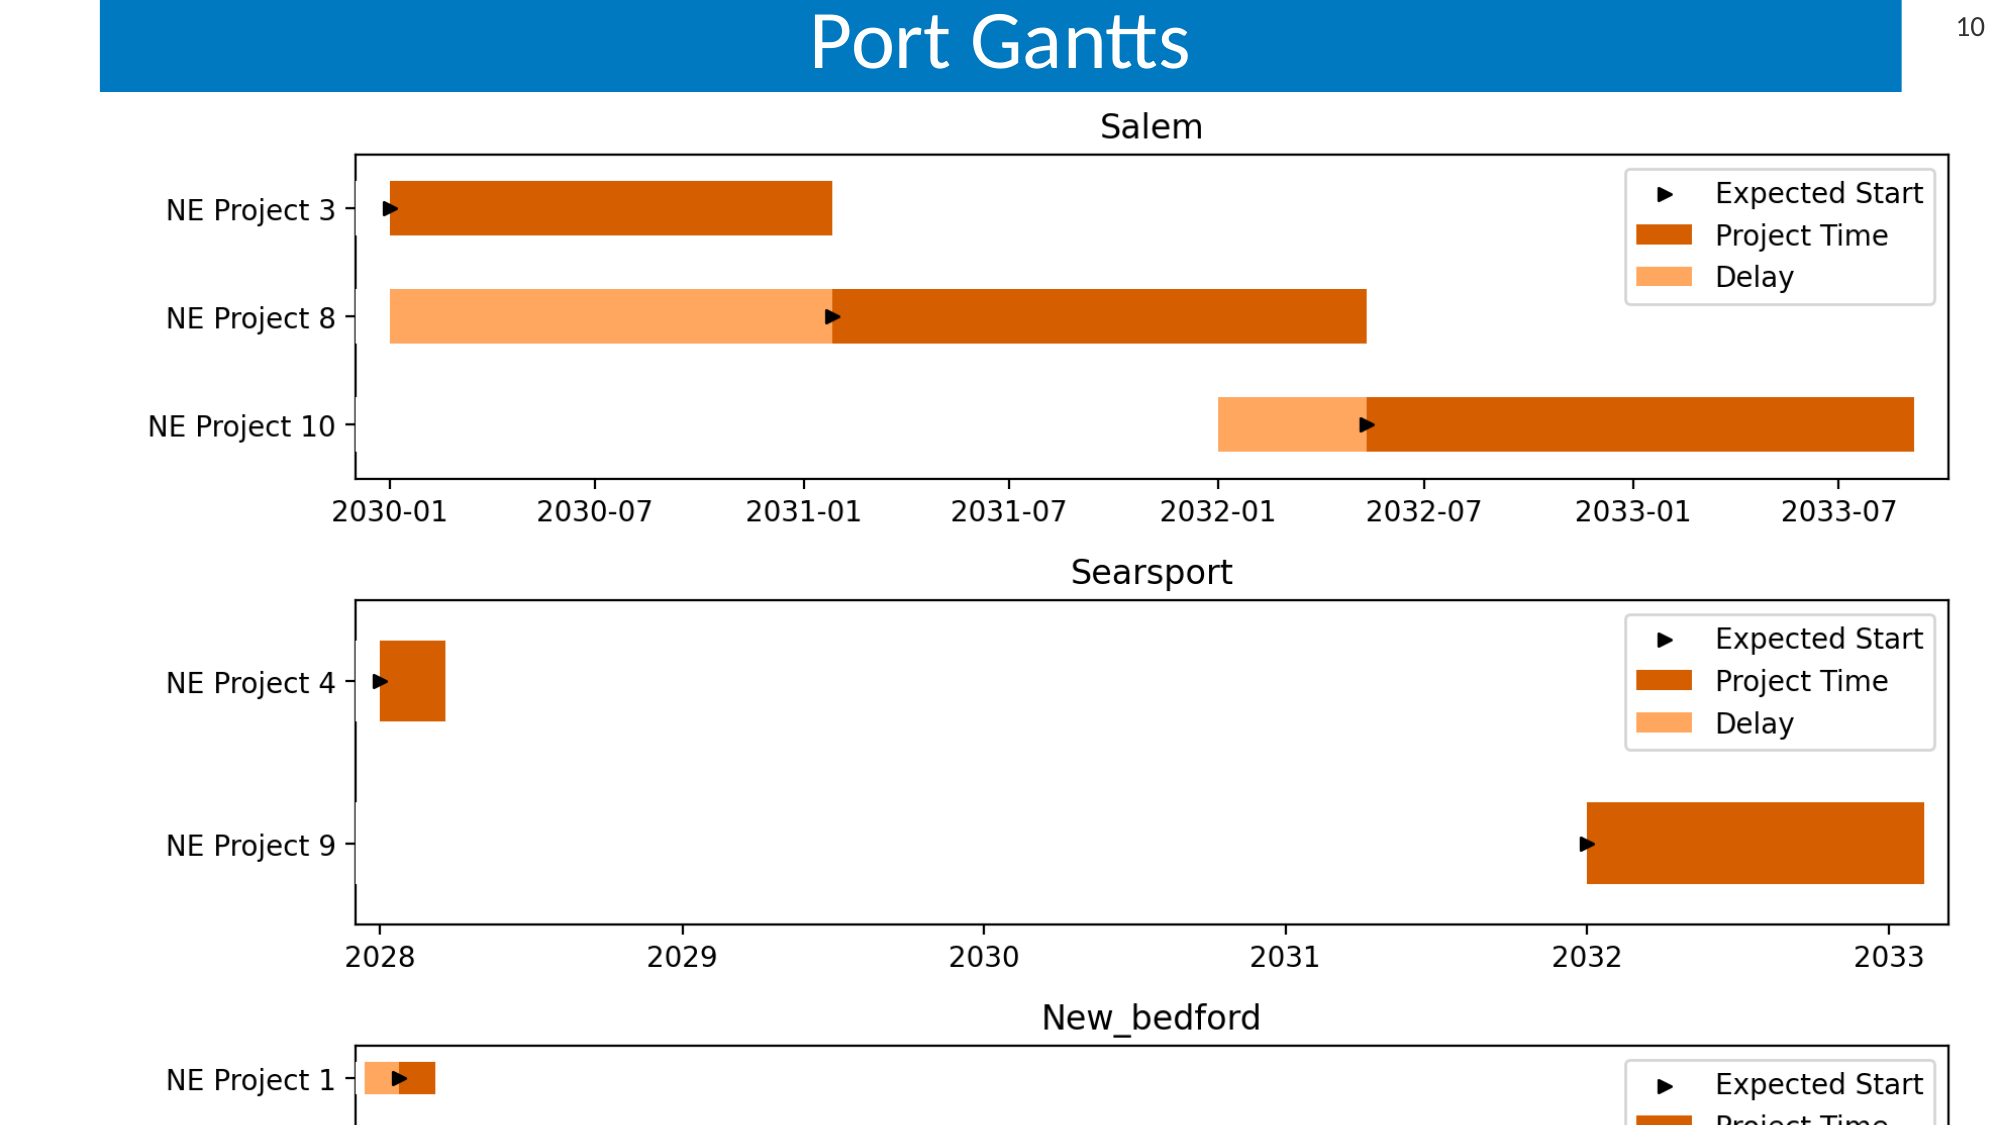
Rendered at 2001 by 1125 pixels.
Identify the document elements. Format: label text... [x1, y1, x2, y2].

picture [0, 92, 2000, 1125]
title Port Gantts [99, 0, 1902, 89]
